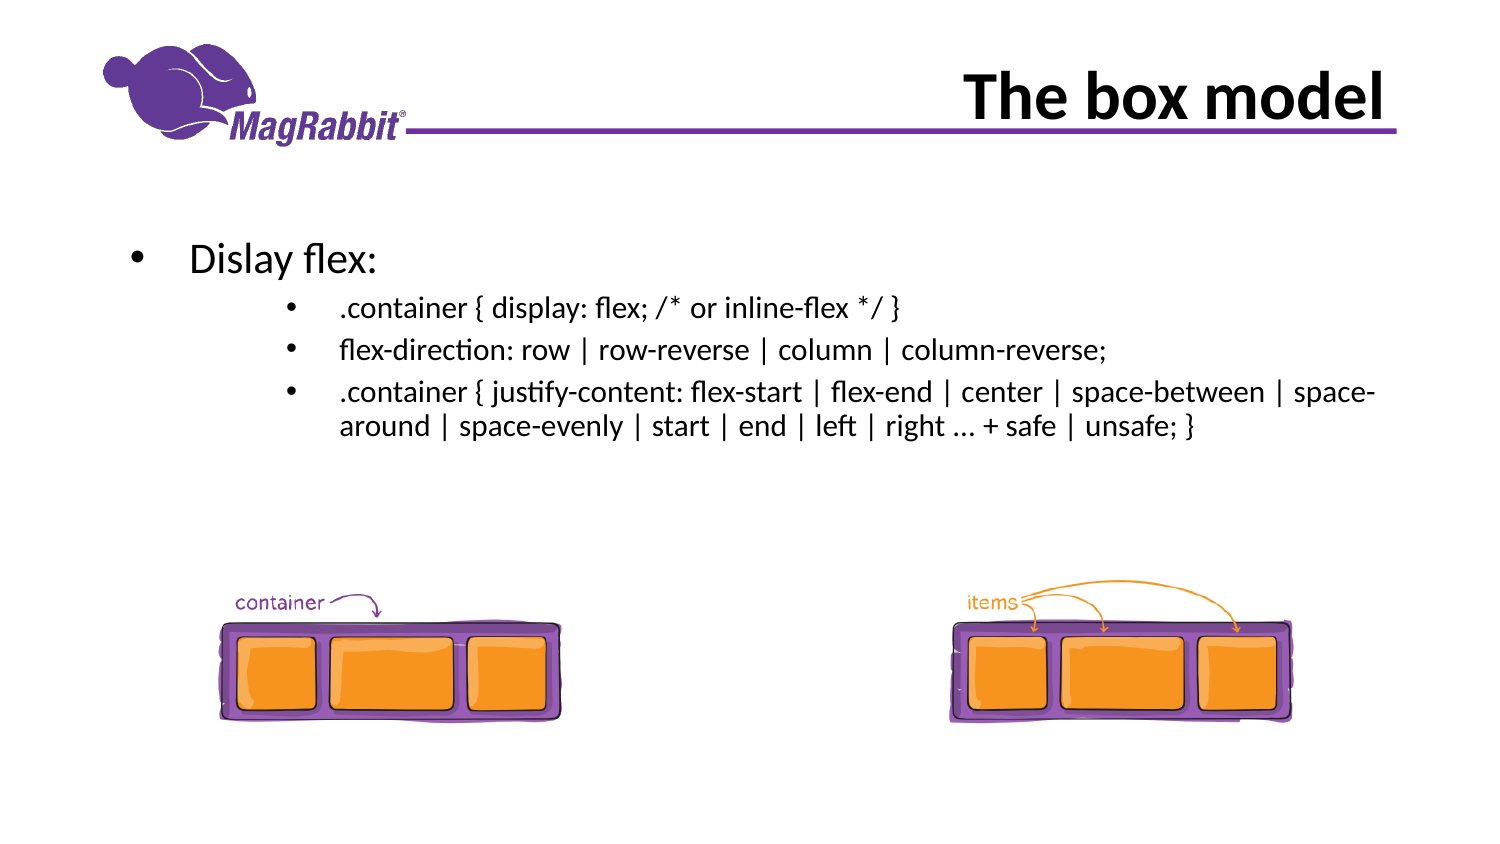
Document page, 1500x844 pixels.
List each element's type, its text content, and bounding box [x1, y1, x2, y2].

title The box model [563, 44, 1397, 150]
list Dislay flex: .container { display: flex; /* or inline-flex */ } flex-direction: row | row-reverse | column | column-reverse; .container { justify-content: flex-start | flex-end | center | space-between | space-around | space-evenly | start | end | left | right ... + safe | unsafe; } [103, 224, 1397, 760]
picture [103, 44, 406, 150]
picture [212, 571, 1301, 736]
